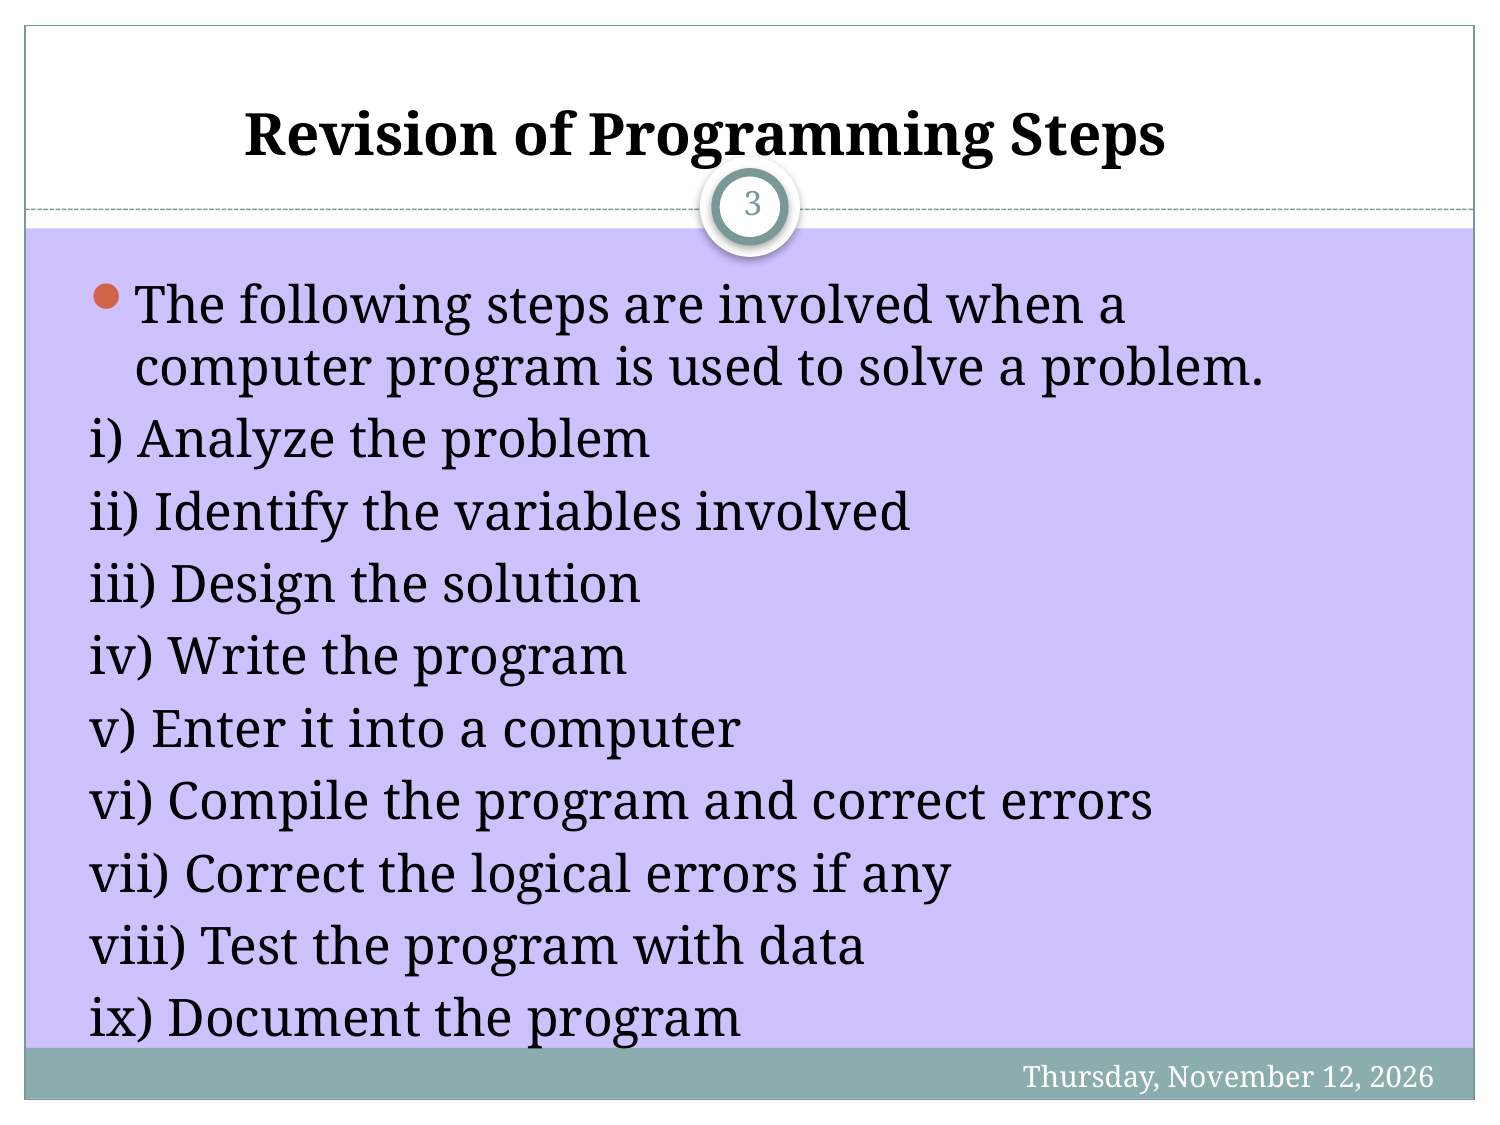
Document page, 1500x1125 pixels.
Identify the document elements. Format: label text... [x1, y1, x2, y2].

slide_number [950, 1050, 1450, 1111]
list The following steps are involved when a computer program is used to solve a problem. i) Analyze the problem ii) Identify the variables involved iii) Design the solution iv) Write the program v) Enter it into a computer vi) Compile the program and correct errors vii) Correct the logical errors if any viii) Test the program with data ix) Document the program [75, 264, 1363, 1059]
slide_number 3 [715, 168, 791, 241]
title Revision of Programming Steps [112, 0, 1300, 175]
